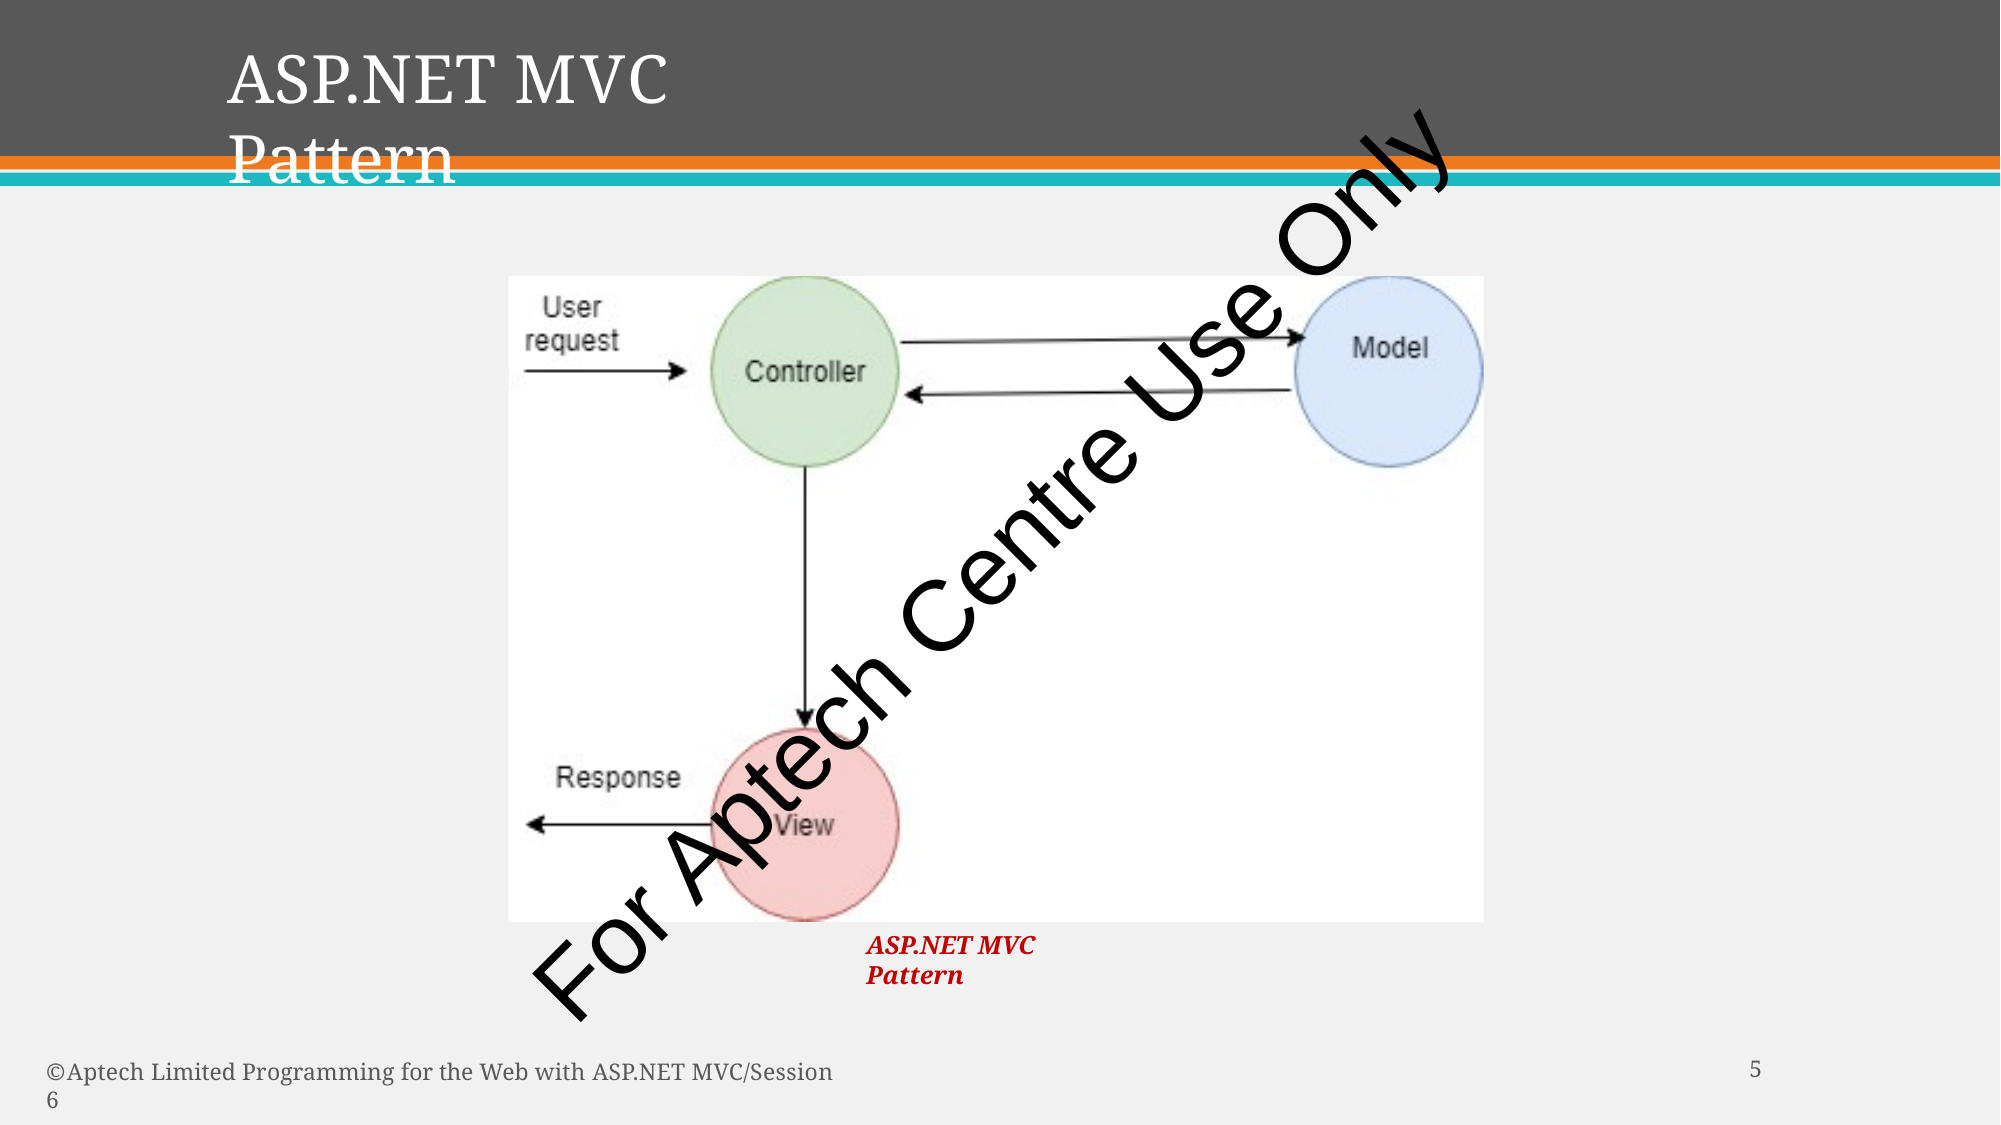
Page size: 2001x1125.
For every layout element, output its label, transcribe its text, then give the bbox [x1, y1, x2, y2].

text_box For Aptech Centre Use Only [518, 81, 1481, 1043]
footer © Aptech Limited Programming for the Web with ASP.NET MVC/Session 6 [43, 1057, 836, 1125]
slide_number 10 [1743, 1054, 1779, 1125]
text_box [712, 276, 1484, 922]
text_box [508, 276, 1213, 922]
title ASP.NET MVC Pattern [225, 34, 917, 225]
text_box ASP.NET MVC Pattern [864, 927, 1129, 990]
